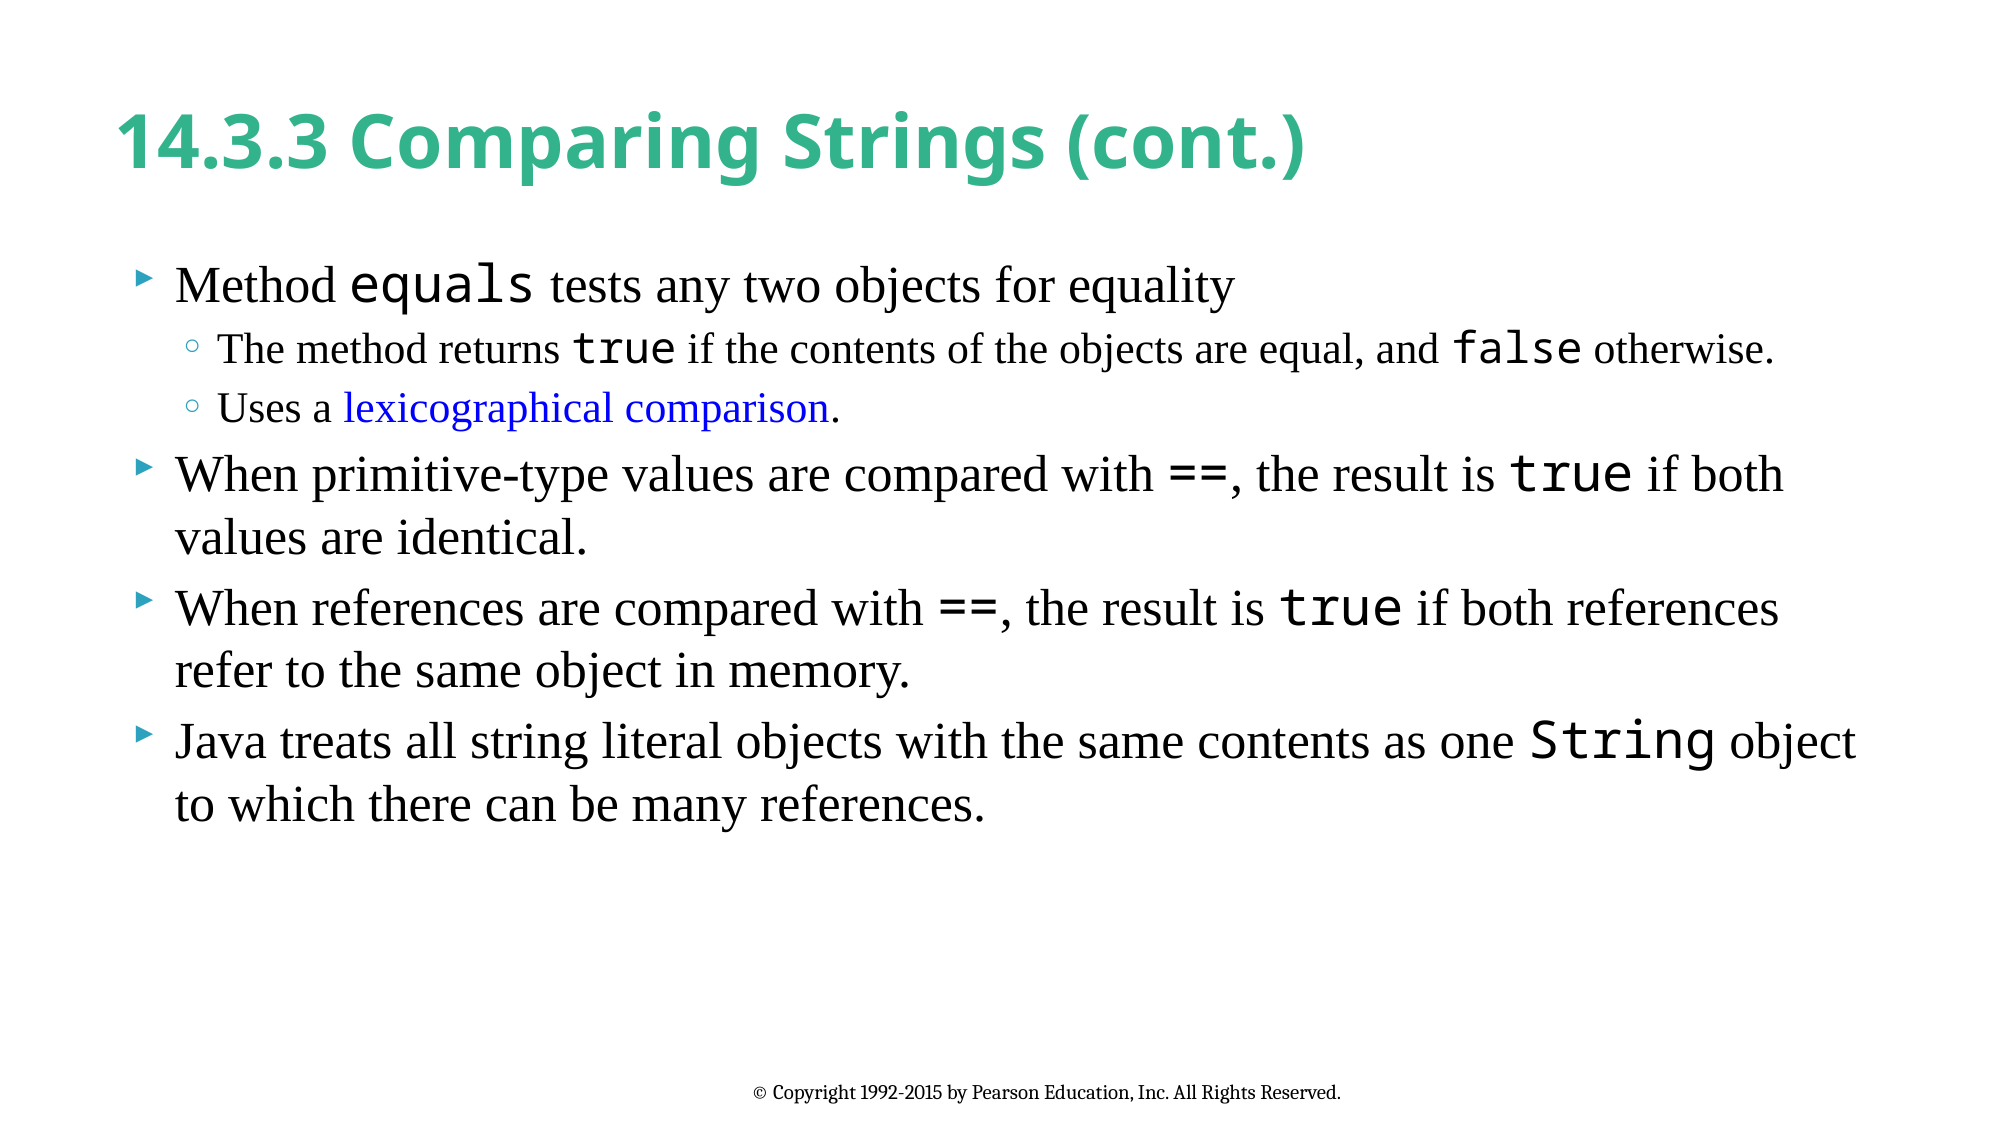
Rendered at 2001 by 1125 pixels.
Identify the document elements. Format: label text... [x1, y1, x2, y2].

list Method equals tests any two objects for equality The method returns true if the contents of the objects are equal, and false otherwise. Uses a lexicographical comparison. When primitive-type values are compared with ==, the result is true if both values are identical. When references are compared with ==, the result is true if both references refer to the same object in memory. Java treats all string literal objects with the same contents as one String object to which there can be many references. [99, 242, 1900, 986]
footer © Copyright 1992-2015 by Pearson Education, Inc. All Rights Reserved. [736, 1051, 1892, 1112]
title 14.3.3 Comparing Strings (cont.) [99, 45, 1900, 233]
